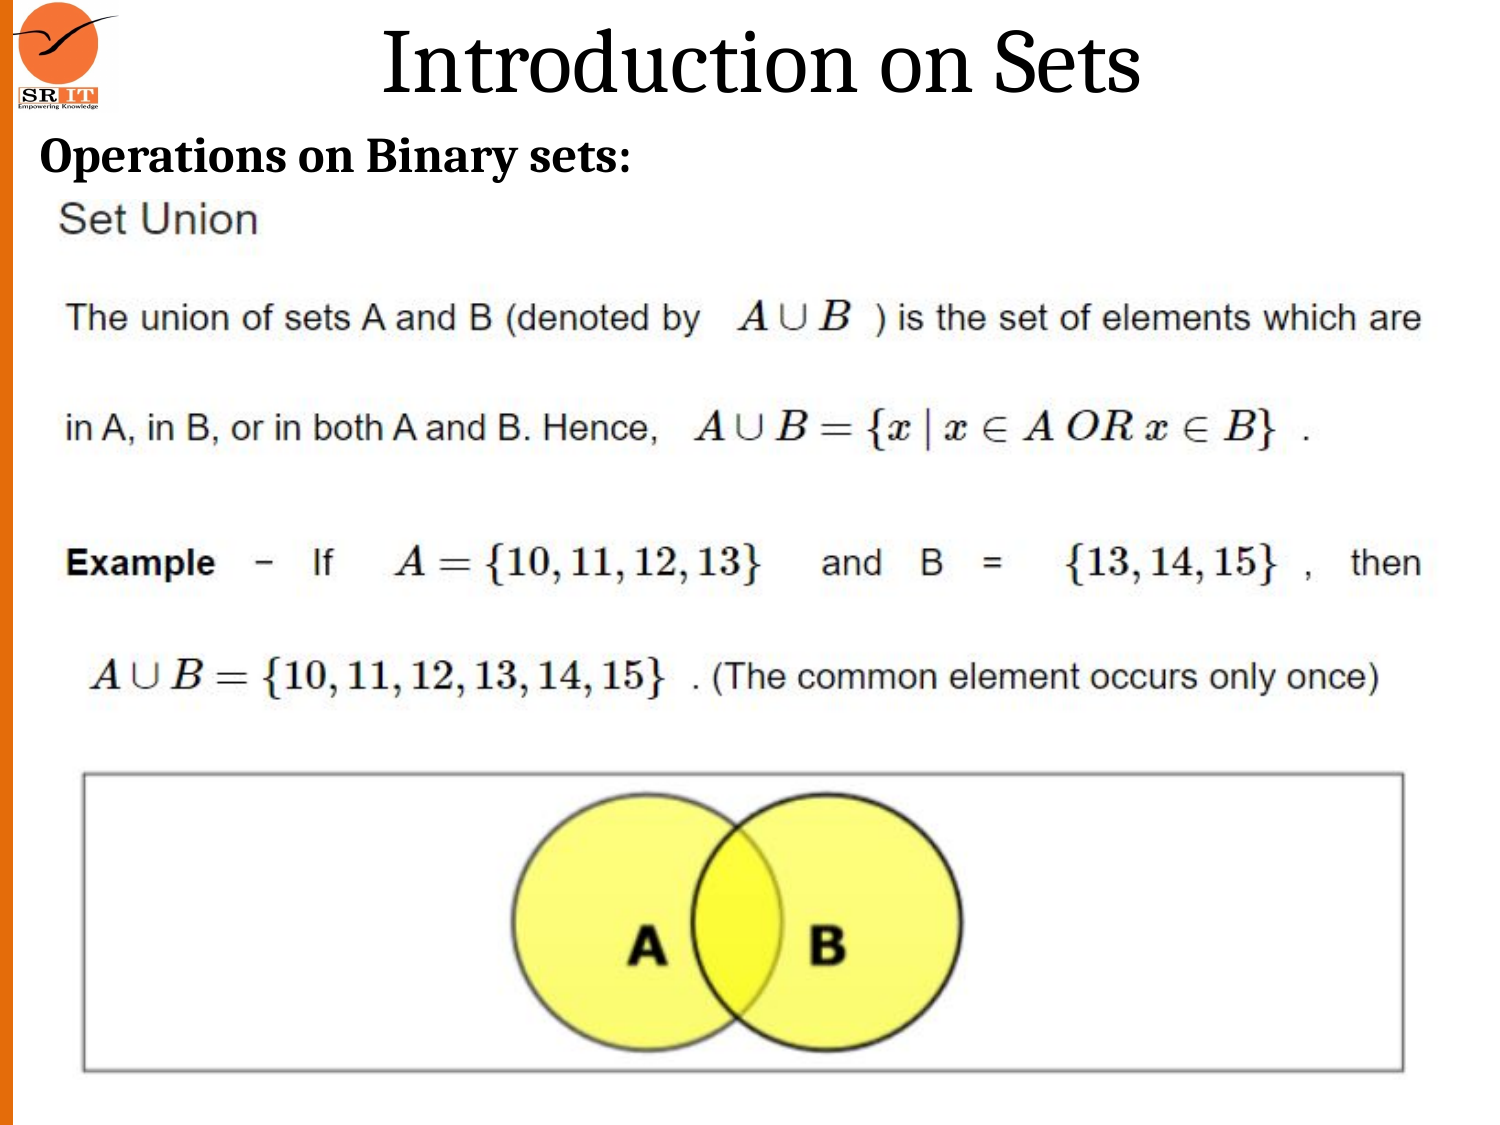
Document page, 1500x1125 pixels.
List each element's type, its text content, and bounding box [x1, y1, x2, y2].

title Introduction on Sets [24, 0, 1500, 113]
list Operations on Binary sets: [24, 114, 1488, 1125]
picture [29, 199, 1451, 1104]
picture [13, 0, 24, 113]
